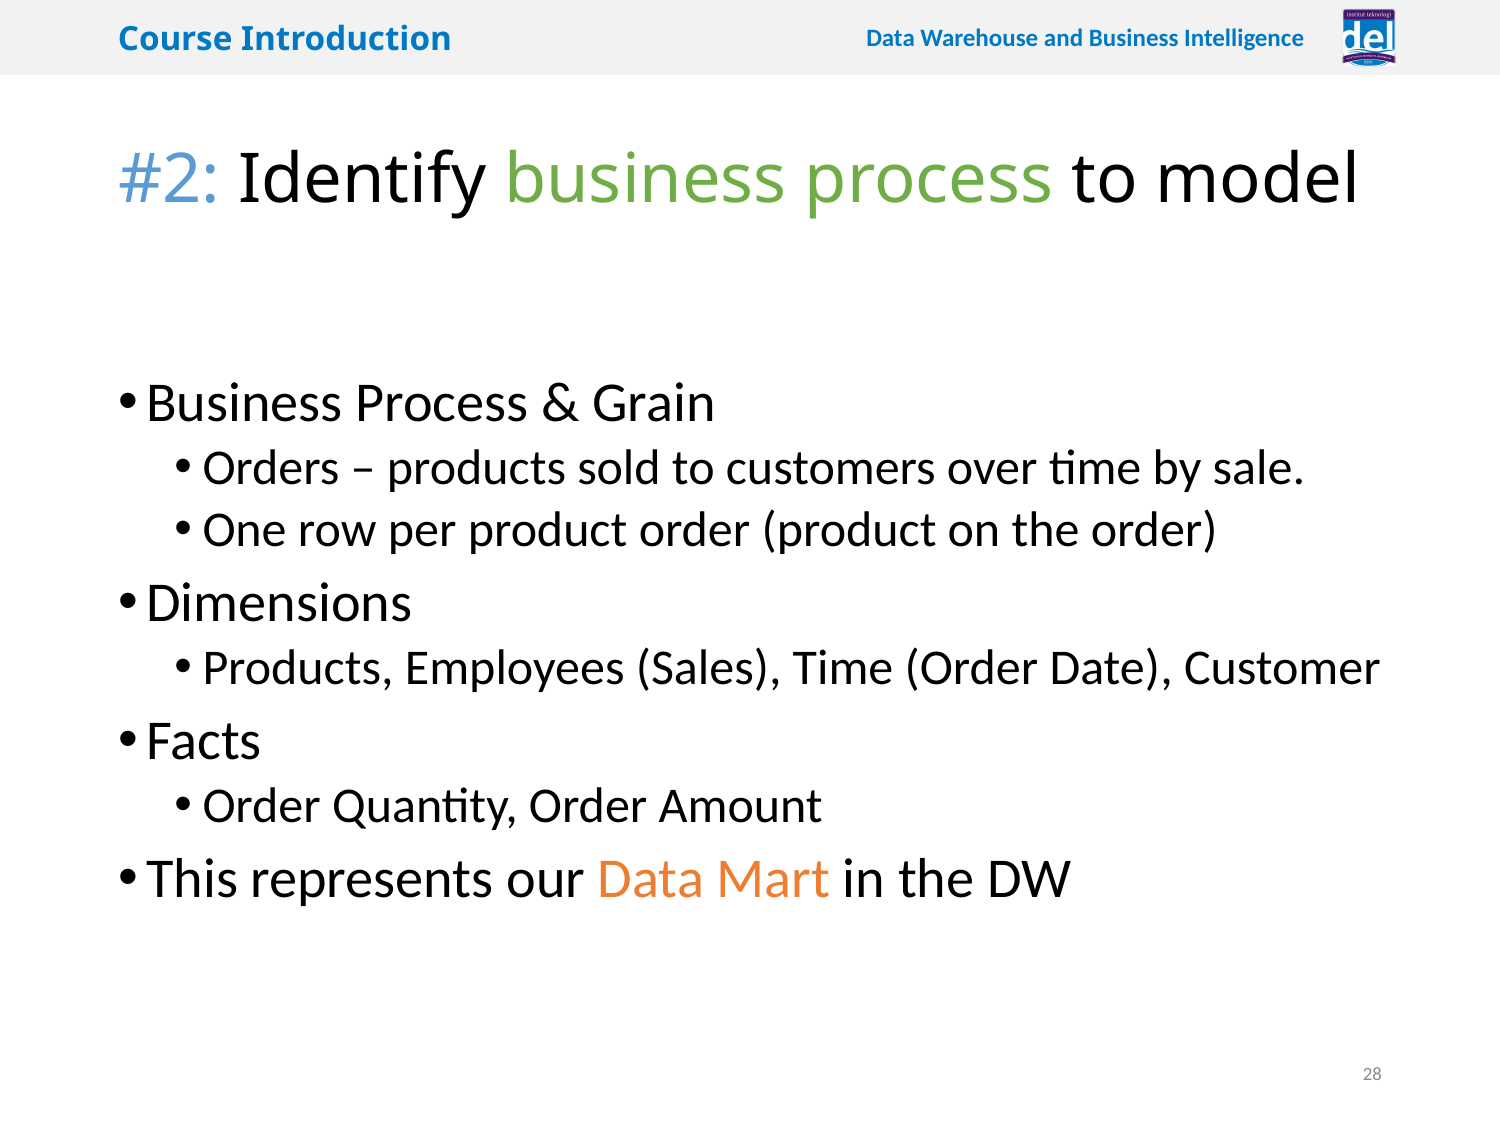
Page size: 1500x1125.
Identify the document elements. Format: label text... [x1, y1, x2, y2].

picture [1344, 10, 1394, 65]
slide_number 28 [1059, 1042, 1397, 1103]
list Business Process & Grain Orders – products sold to customers over time by sale. One row per product order (product on the order) Dimensions Products, Employees (Sales), Time (Order Date), Customer Facts Order Quantity, Order Amount This represents our Data Mart in the DW [103, 365, 1397, 938]
title #2: Identify business process to model [103, 82, 1397, 278]
